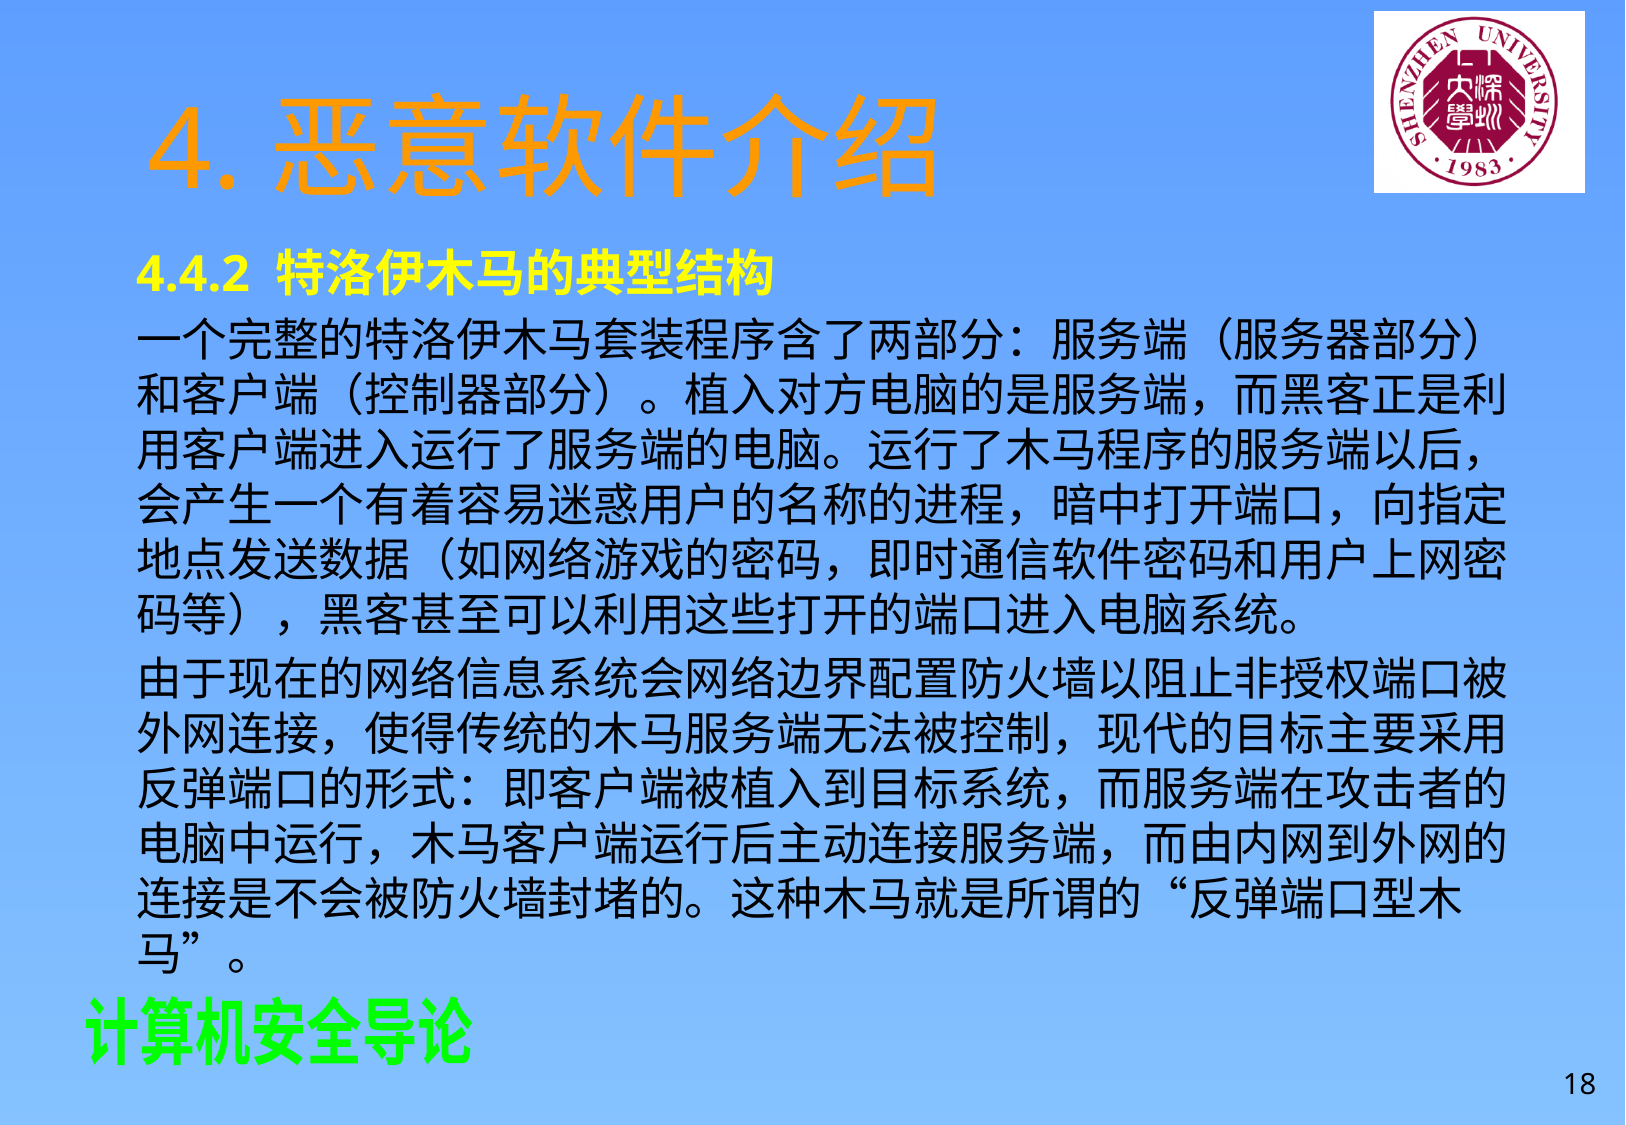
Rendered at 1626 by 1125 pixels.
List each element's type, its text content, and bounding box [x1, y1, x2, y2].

slide_number 18 [1438, 1062, 1612, 1113]
picture [1374, 11, 1585, 193]
title 4.恶意软件介绍 [132, 93, 1304, 219]
list 4.4.2 特洛伊木马的典型结构 一个完整的特洛伊木马套装程序含了两部分：服务端（服务器部分）和客户端（控制器部分）。植入对方电脑的是服务端，而黑客正是利用客户端进入运行了服务端的电脑。运行了木马程序的服务端以后，会产生一个有着容易迷惑用户的名称的进程，暗中打开端口，向指定地点发送数据（如网络游戏的密码，即时通信软件密码和用户上网密码等），黑客甚至可以利用这些打开的端口进入电脑系统。 由于现在的网络信息系统会网络边界配置防火墙以阻止非授权端口被外网连接，使得传统的木马服务端无法被控制，现代的目标主要采用反弹端口的形式：即客户端被植入到目标系统，而服务端在攻击者的电脑中运行，木马客户端运行后主动连接服务端，而由内网到外网的连接是不会被防火墙封堵的。这种木马就是所谓的“反弹端口型木马”。 [121, 234, 1563, 750]
